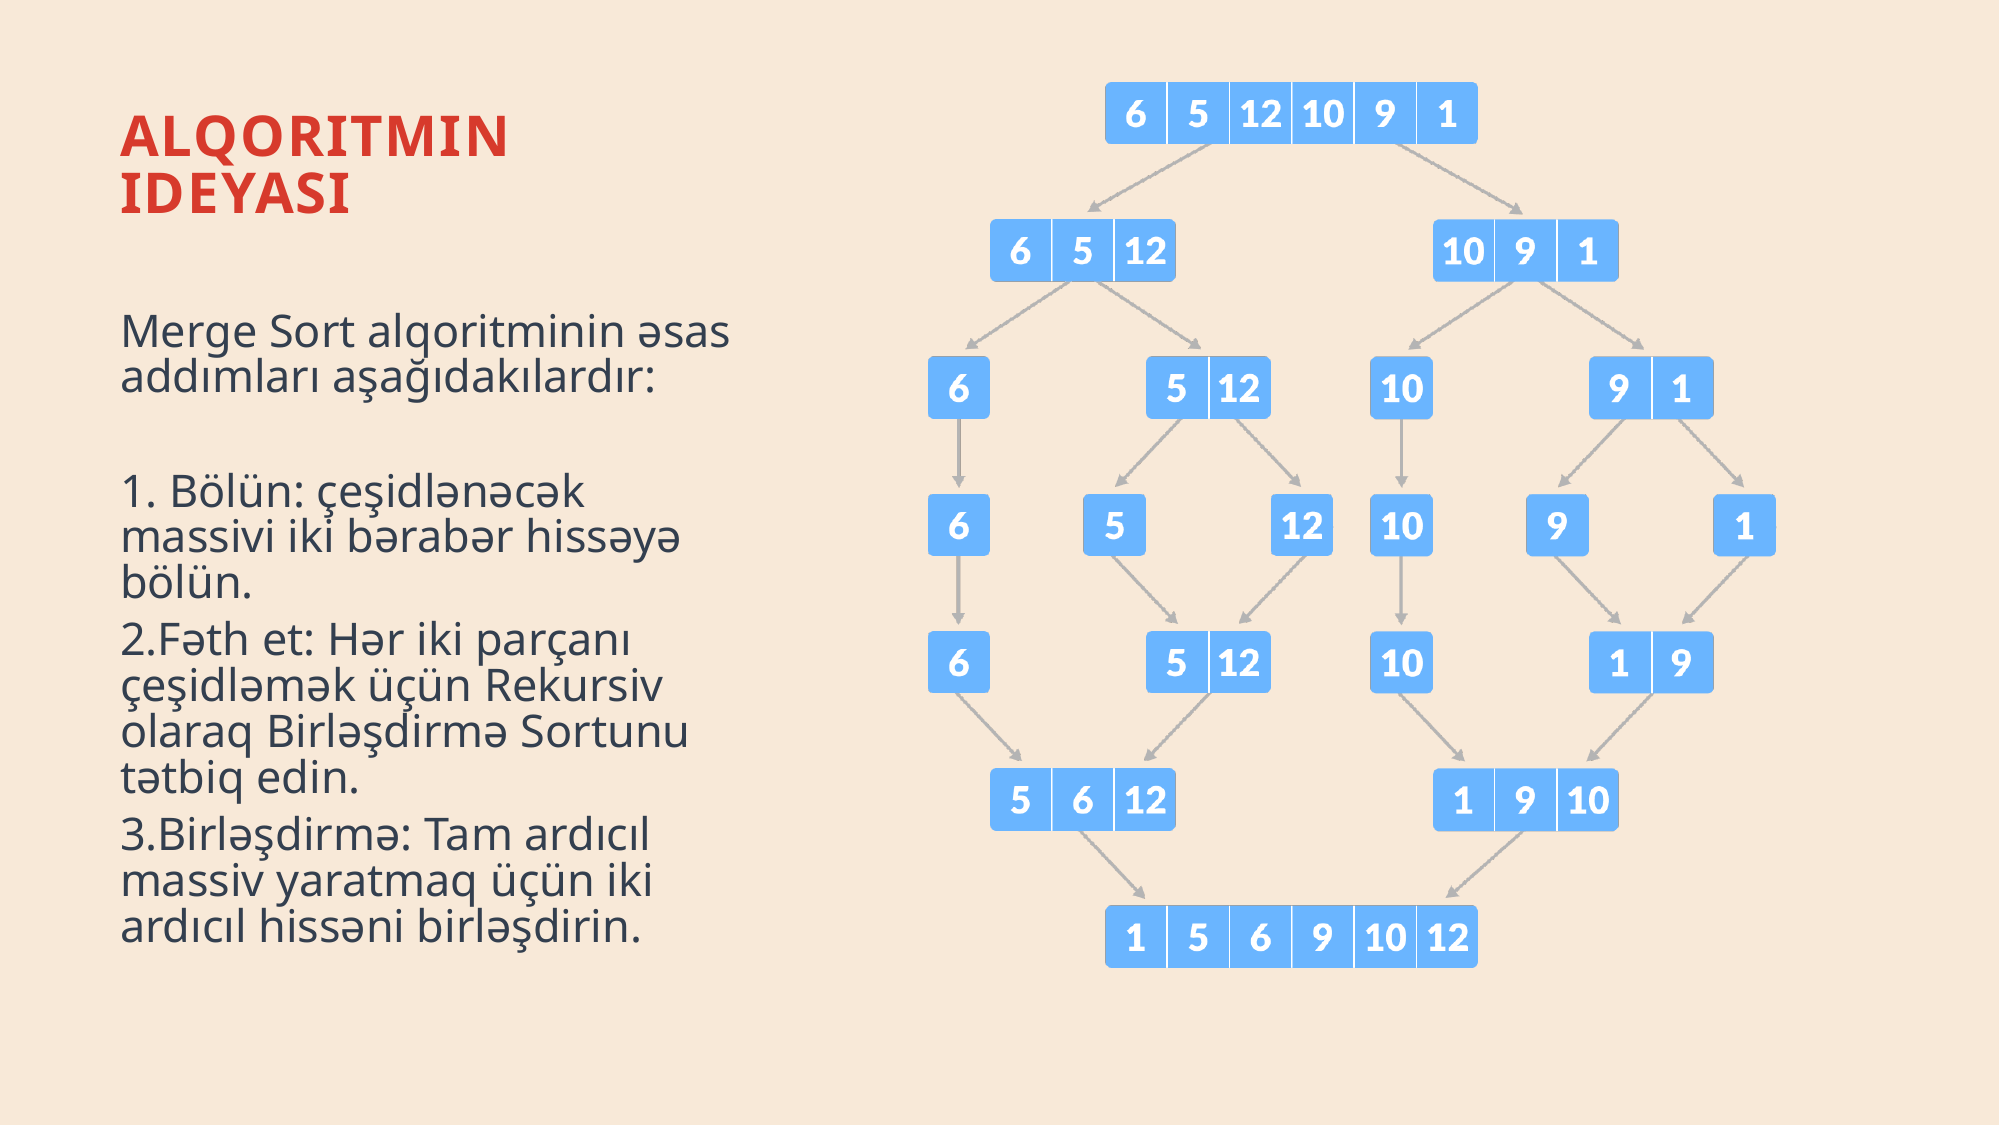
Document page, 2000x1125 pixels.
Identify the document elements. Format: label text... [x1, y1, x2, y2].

list Merge Sort alqoritminin əsas addımları aşağıdakılardır: 1. Bölün: çeşidlənəcək massivi iki bərabər hissəyə bölün. 2.Fəth et: Hər iki parçanı çeşidləmək üçün Rekursiv olaraq Birləşdirmə Sortunu tətbiq edin. 3.Birləşdirmə: Tam ardıcıl massiv yaratmaq üçün iki ardıcıl hissəni birləşdirin. [99, 235, 758, 1005]
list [868, 44, 1814, 1006]
title Alqoritmin ideyası [99, 44, 758, 235]
